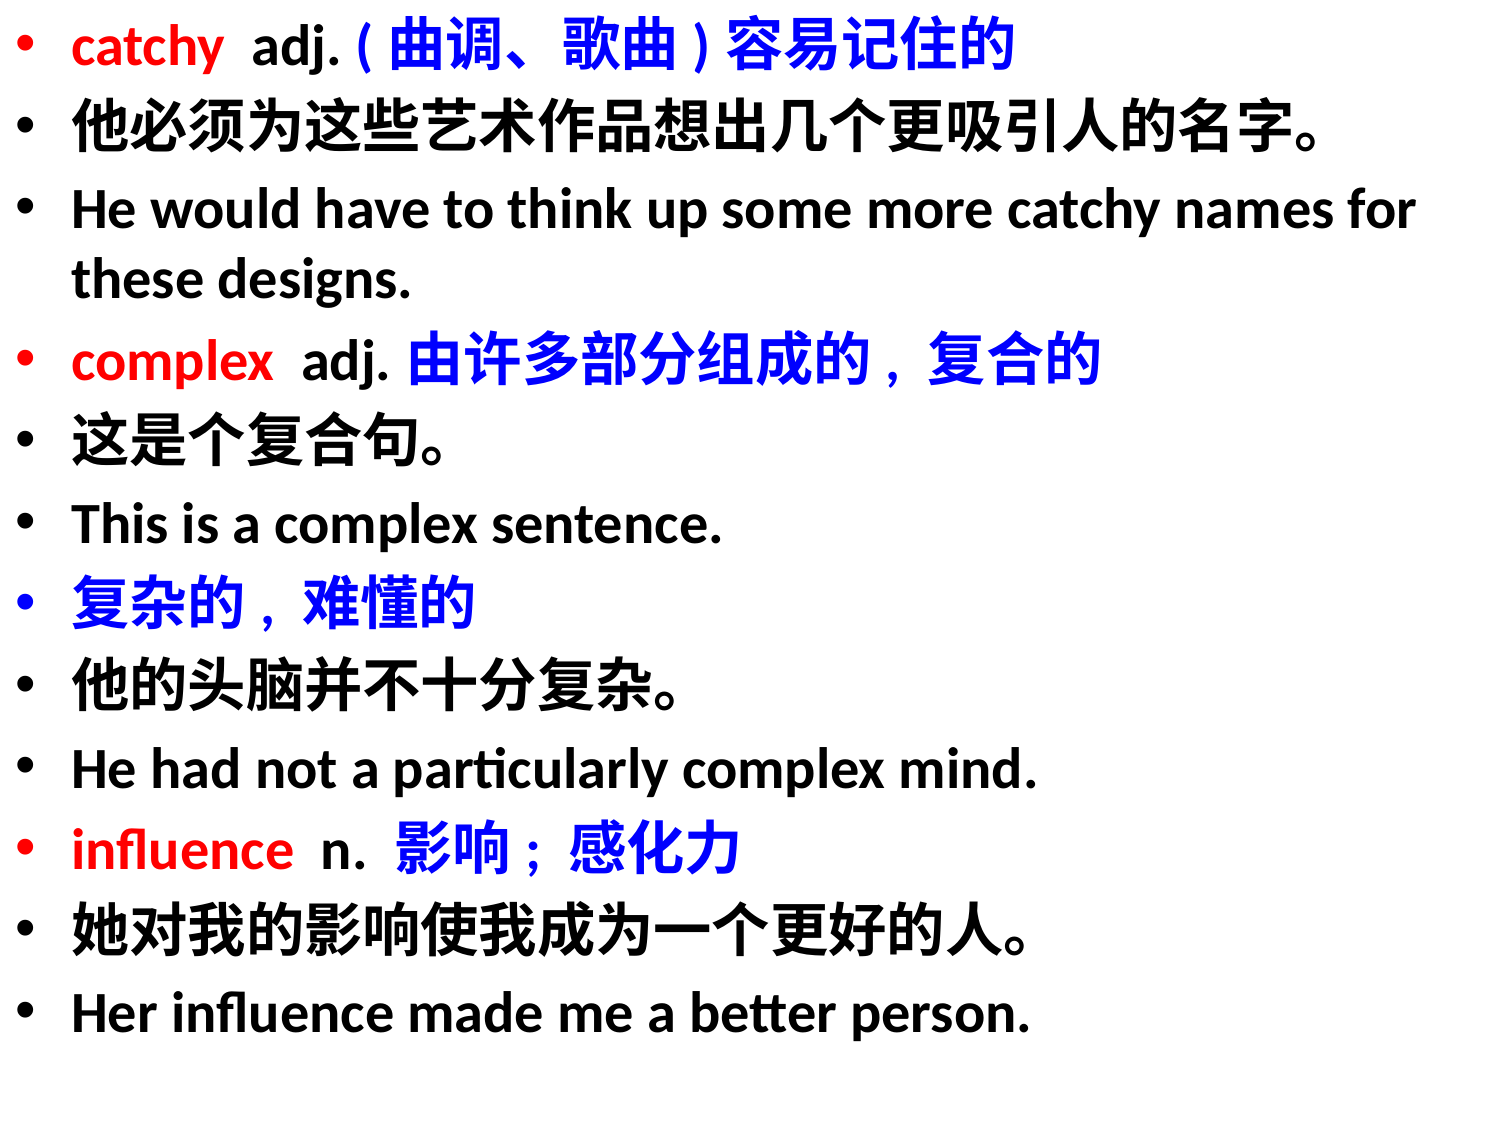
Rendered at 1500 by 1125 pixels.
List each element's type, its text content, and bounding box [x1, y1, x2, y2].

list catchy adj. (曲调、歌曲)容易记住的 他必须为这些艺术作品想出几个更吸引人的名字。 He would have to think up some more catchy names for these designs. complex adj.由许多部分组成的, 复合的 这是个复合句。 This is a complex sentence. 复杂的, 难懂的 他的头脑并不十分复杂。 He had not a particularly complex mind. influence n. 影响; 感化力 她对我的影响使我成为一个更好的人。 Her influence made me a better person. [0, 0, 1500, 1125]
